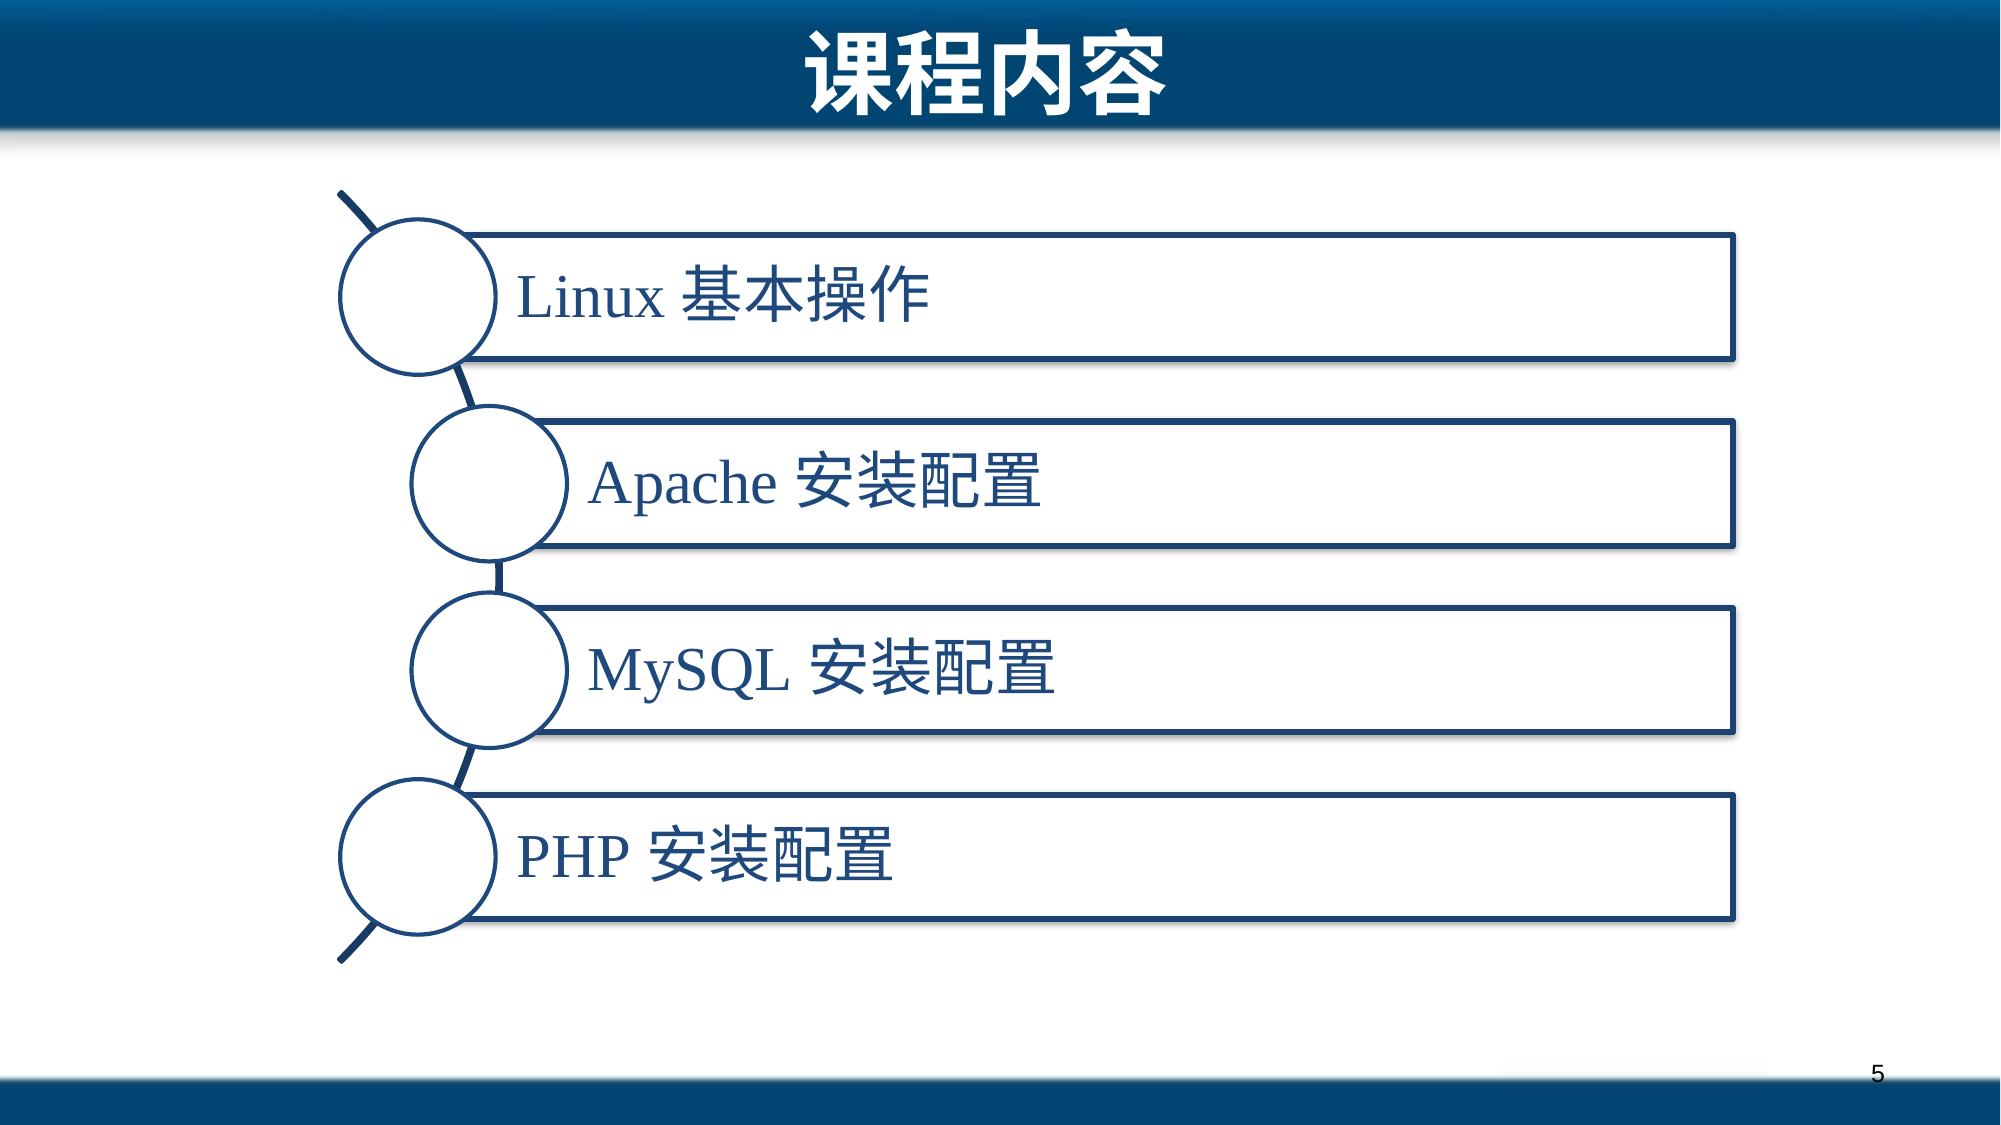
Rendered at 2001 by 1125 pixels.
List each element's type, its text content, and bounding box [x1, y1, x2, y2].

title 课程内容 [86, 19, 1887, 124]
slide_number 5 [1433, 1042, 1900, 1103]
picture [0, 0, 2001, 1125]
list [326, 172, 1745, 982]
